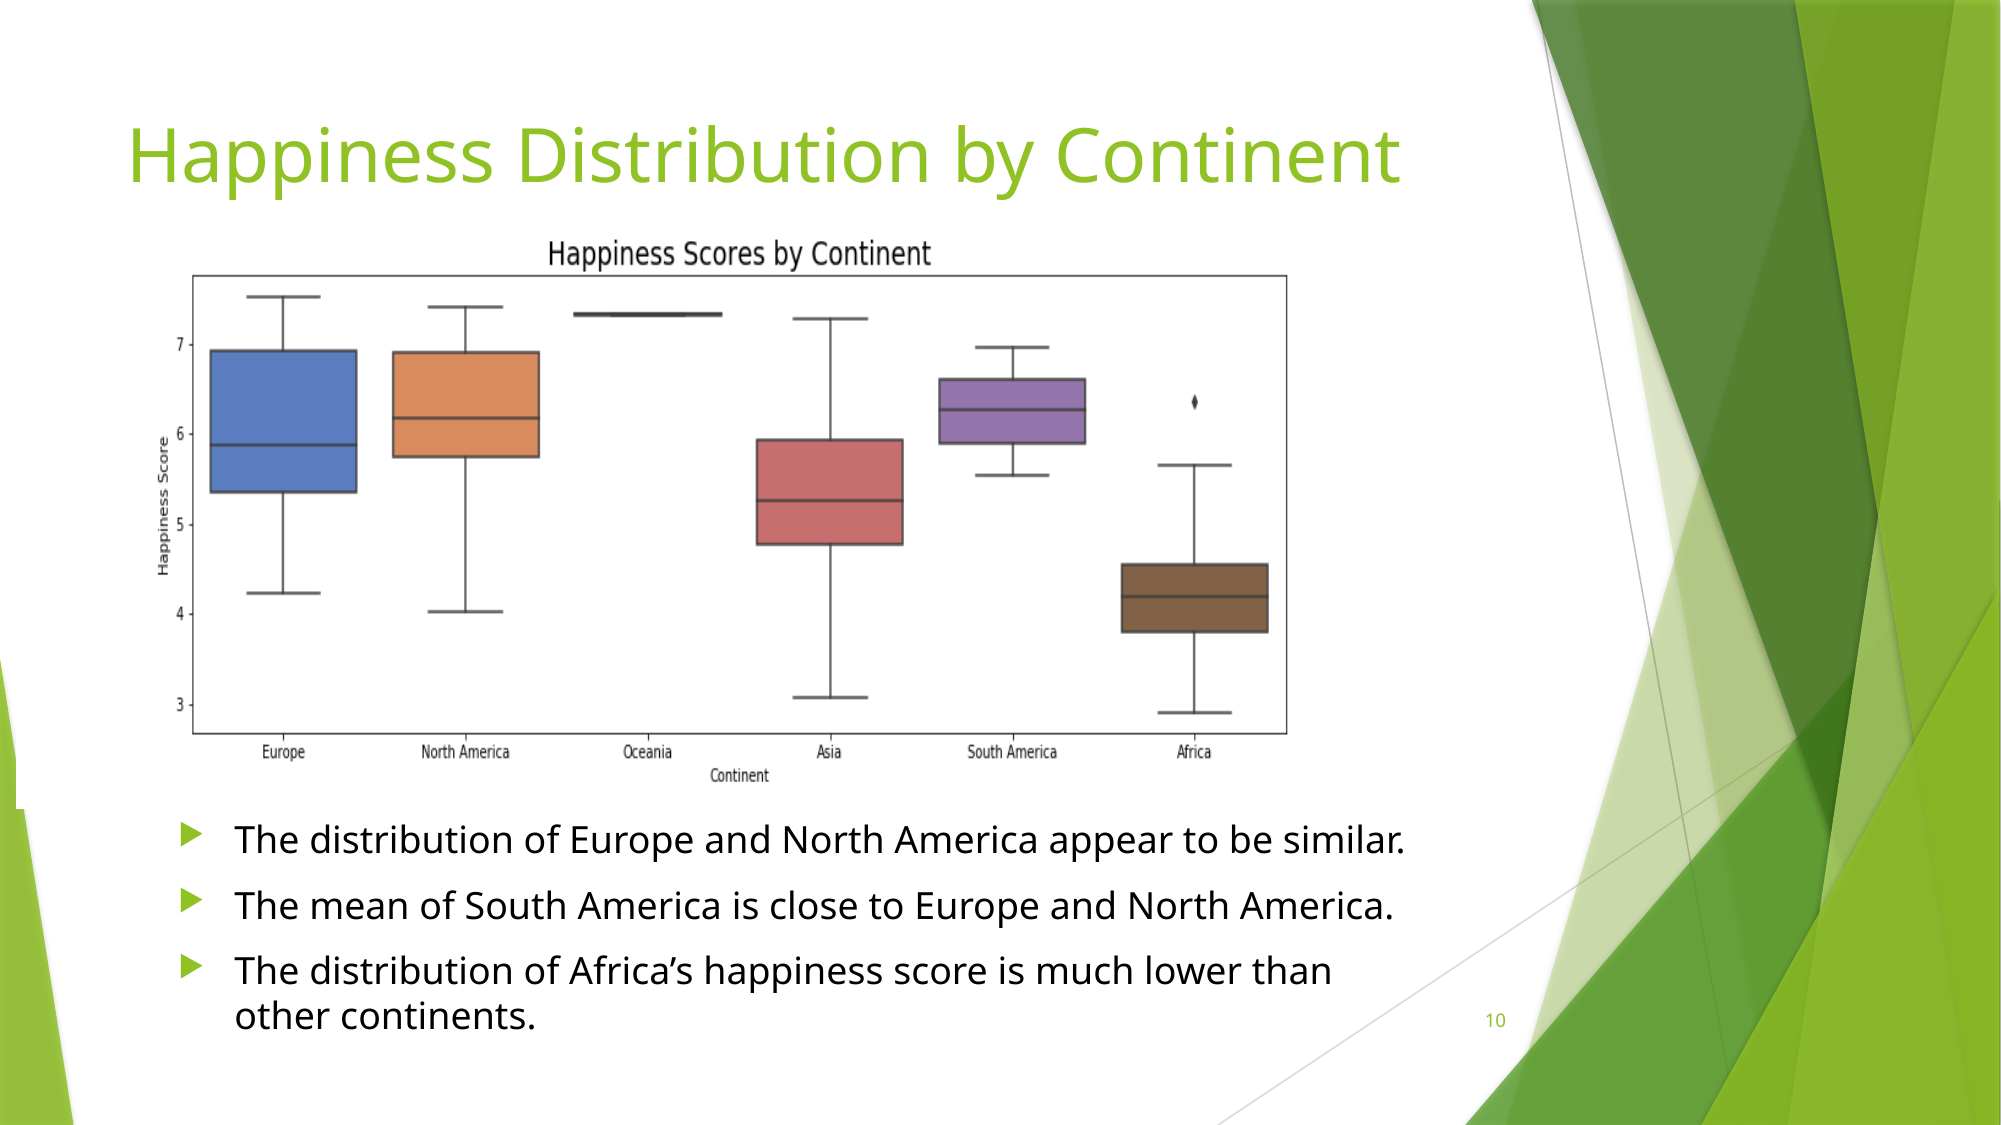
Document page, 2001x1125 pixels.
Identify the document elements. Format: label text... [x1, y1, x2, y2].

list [15, 202, 1427, 809]
title Happiness Distribution by Continent [111, 99, 1522, 317]
text_box The distribution of Europe and North America appear to be similar. The mean of South America is close to Europe and North America. The distribution of Africa’s happiness score is much lower than other continents. [163, 815, 1427, 1111]
slide_number 10 [1409, 991, 1522, 1051]
